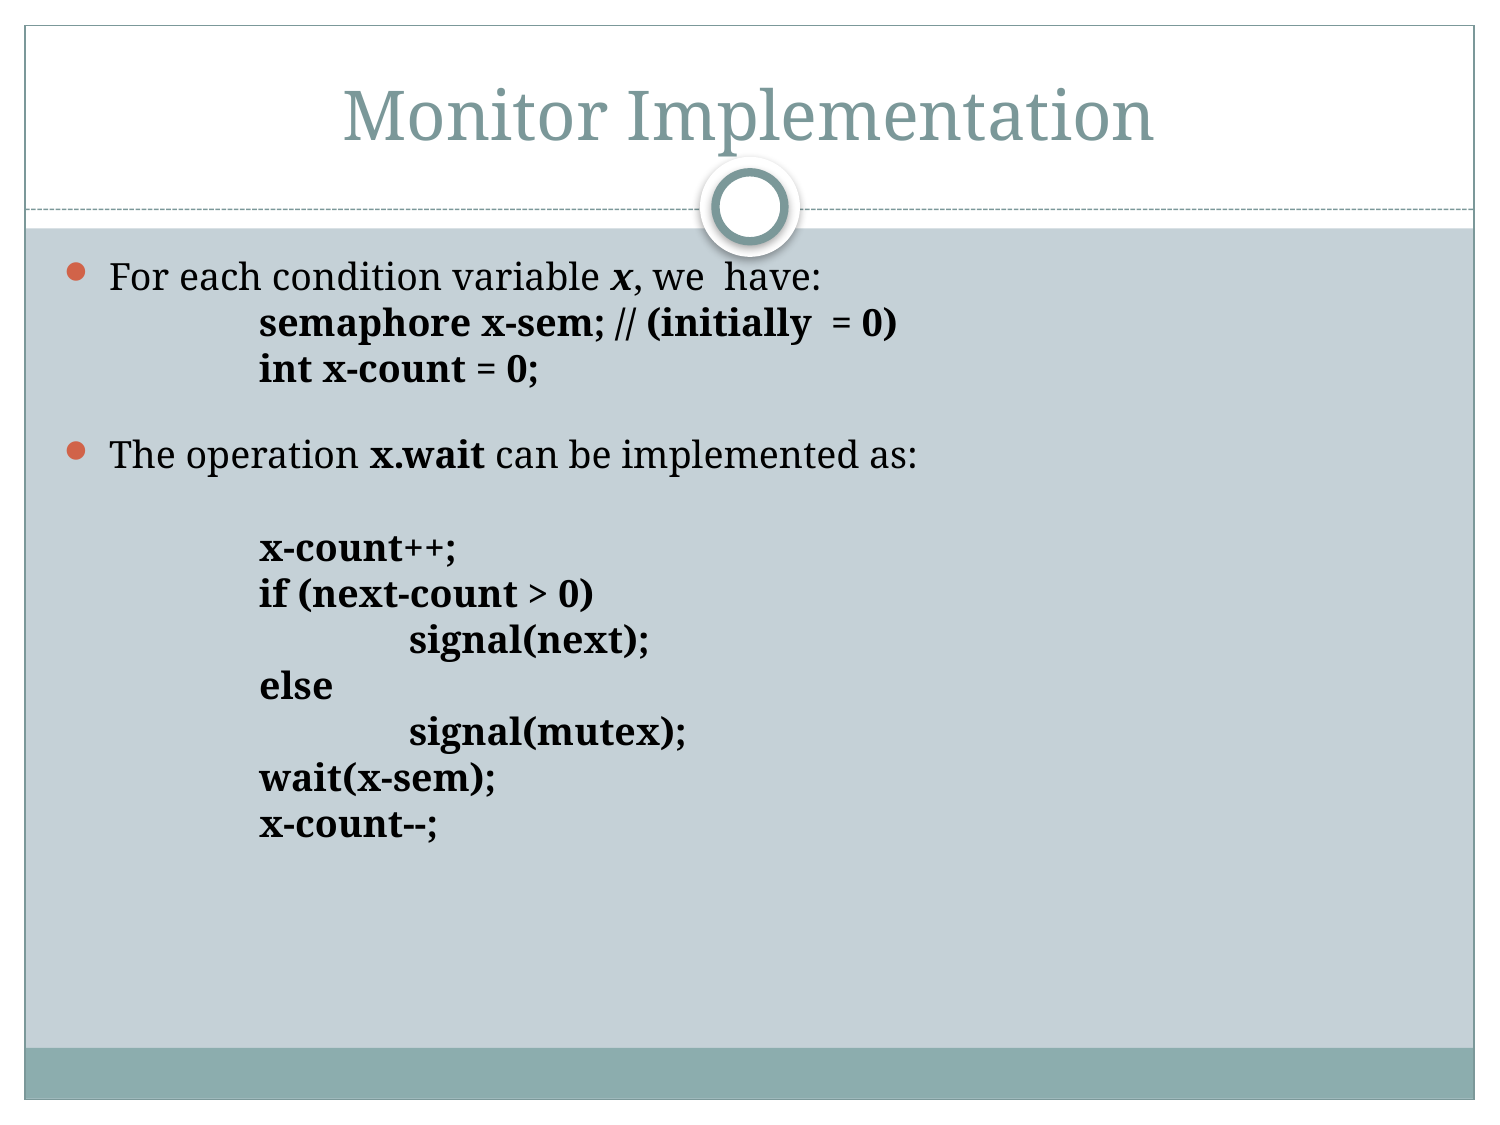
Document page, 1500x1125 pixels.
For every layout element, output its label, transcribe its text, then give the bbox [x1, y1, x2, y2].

title Monitor Implementation [49, 37, 1450, 162]
list For each condition variable x, we have: semaphore x-sem; // (initially = 0) int x-count = 0; The operation x.wait can be implemented as: x-count++; if (next-count > 0) signal(next); else signal(mutex); wait(x-sem); x-count--; [49, 250, 1445, 1001]
